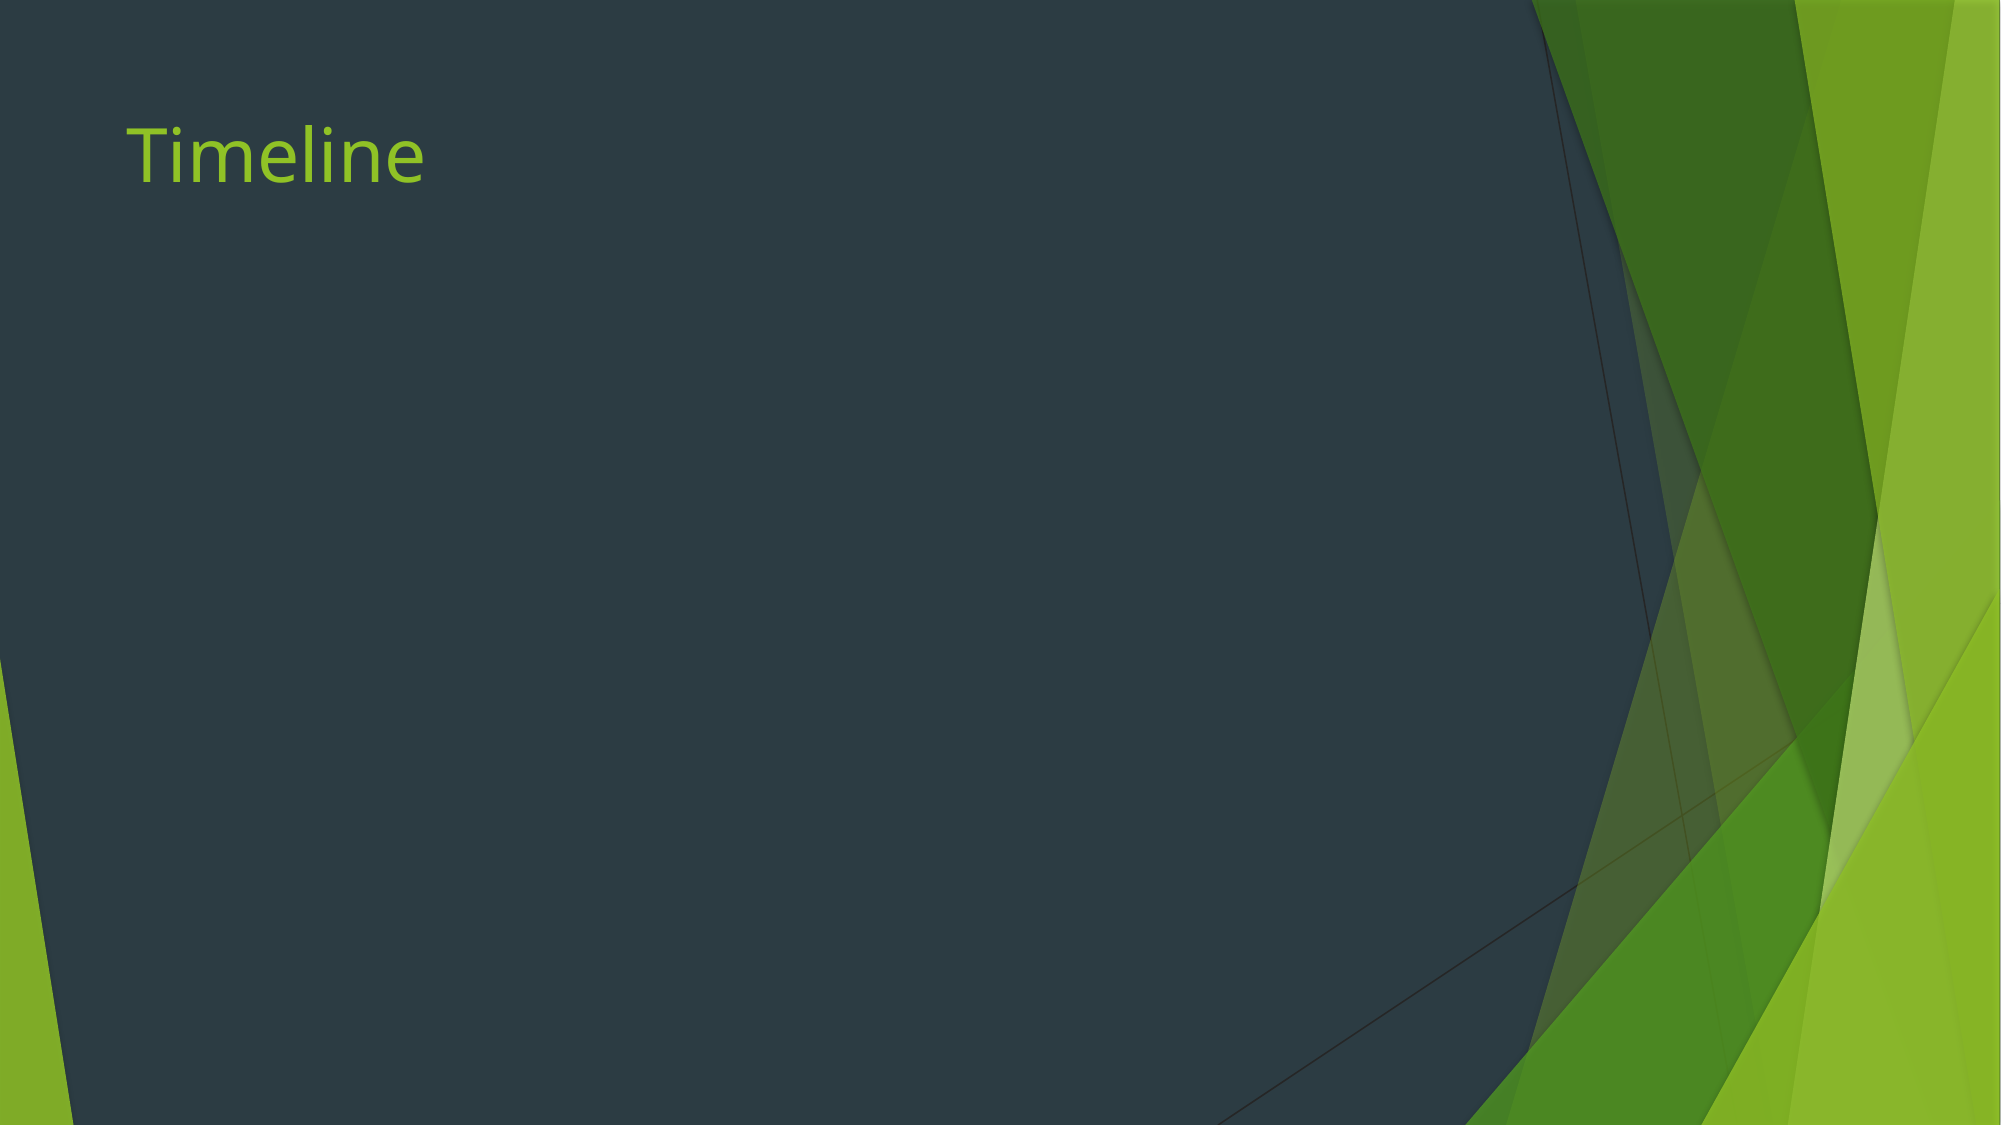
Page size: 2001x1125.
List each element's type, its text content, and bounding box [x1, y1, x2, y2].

title Timeline [111, 99, 1522, 317]
